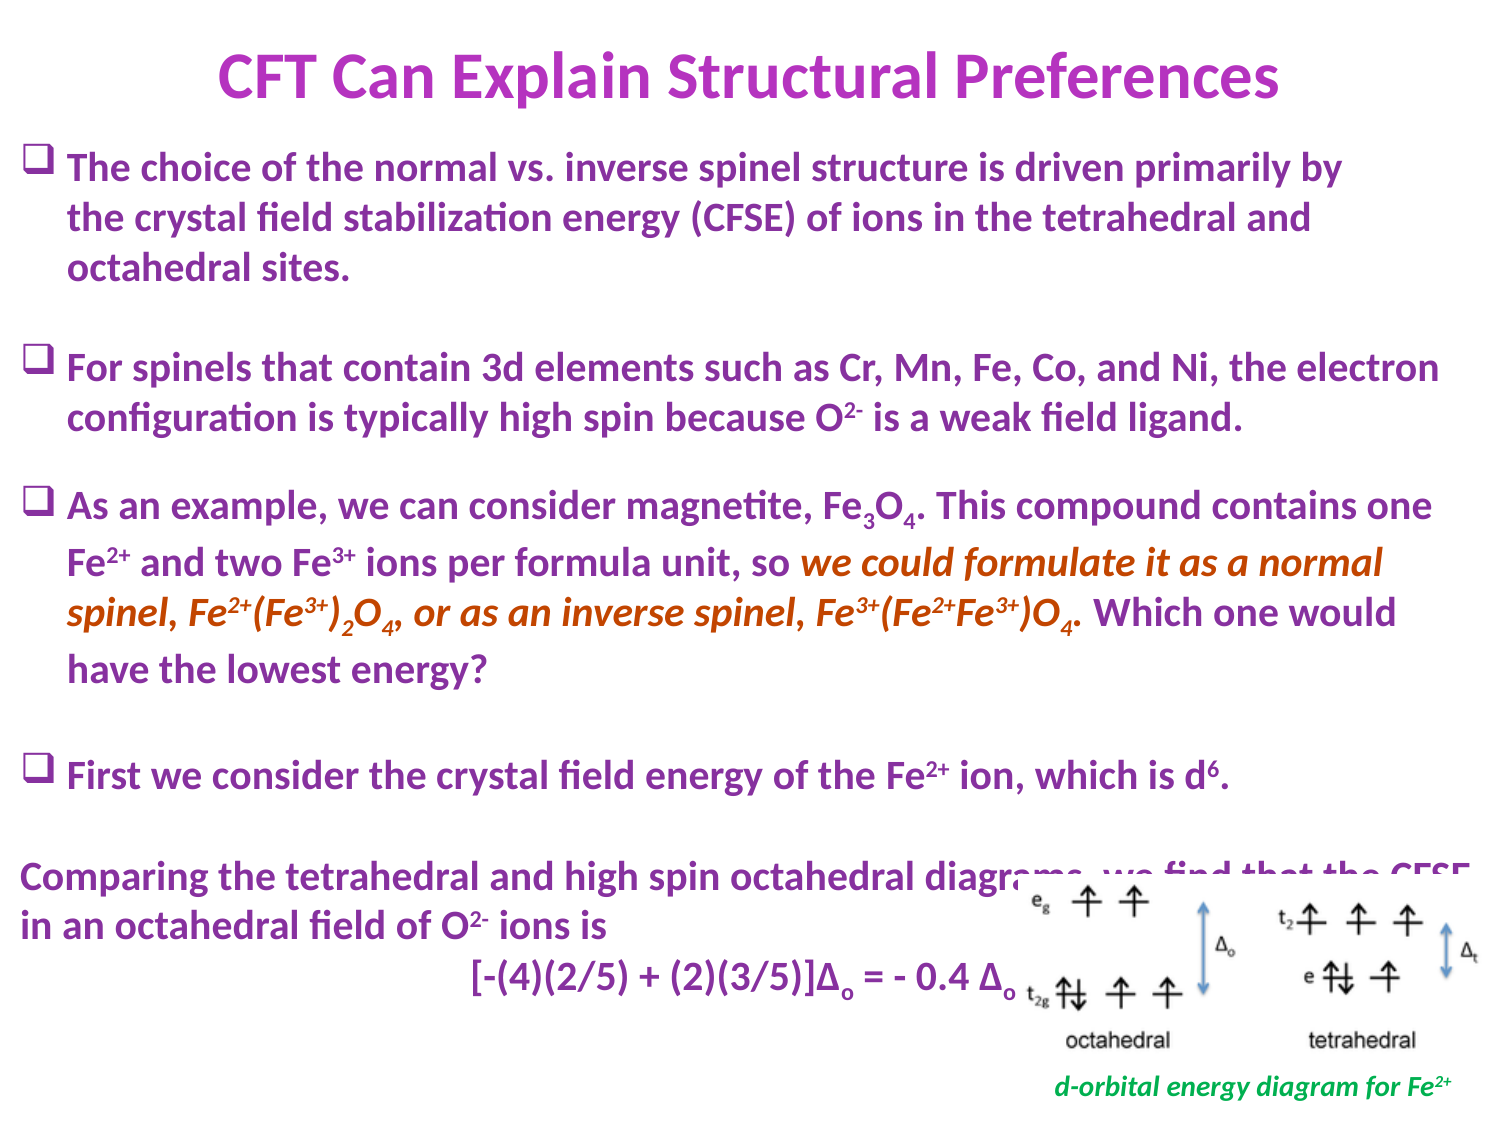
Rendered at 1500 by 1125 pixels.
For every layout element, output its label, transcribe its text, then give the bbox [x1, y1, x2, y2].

text_box d-orbital energy diagram for Fe2+ [1039, 1067, 1467, 1110]
text_box The choice of the normal vs. inverse spinel structure is driven primarily by the crystal field stabilization energy (CFSE) of ions in the tetrahedral and octahedral sites. For spinels that contain 3d elements such as Cr, Mn, Fe, Co, and Ni, the electron configuration is typically high spin because O2- is a weak field ligand. [5, 131, 1488, 447]
text_box As an example, we can consider magnetite, Fe3O4. This compound contains one Fe2+ and two Fe3+ ions per formula unit, so we could formulate it as a normal spinel, Fe2+(Fe3+)2O4, or as an inverse spinel, Fe3+(Fe2+Fe3+)O4. Which one would have the lowest energy? First we consider the crystal field energy of the Fe2+ ion, which is d6. Comparing the tetrahedral and high spin octahedral diagrams, we find that the CFSE in an octahedral field of O2- ions is [-(4)(2/5) + (2)(3/5)]Δo = - 0.4 Δo [5, 470, 1488, 1013]
picture [1018, 874, 1488, 1059]
text_box CFT Can Explain Structural Preferences [204, 24, 1296, 120]
